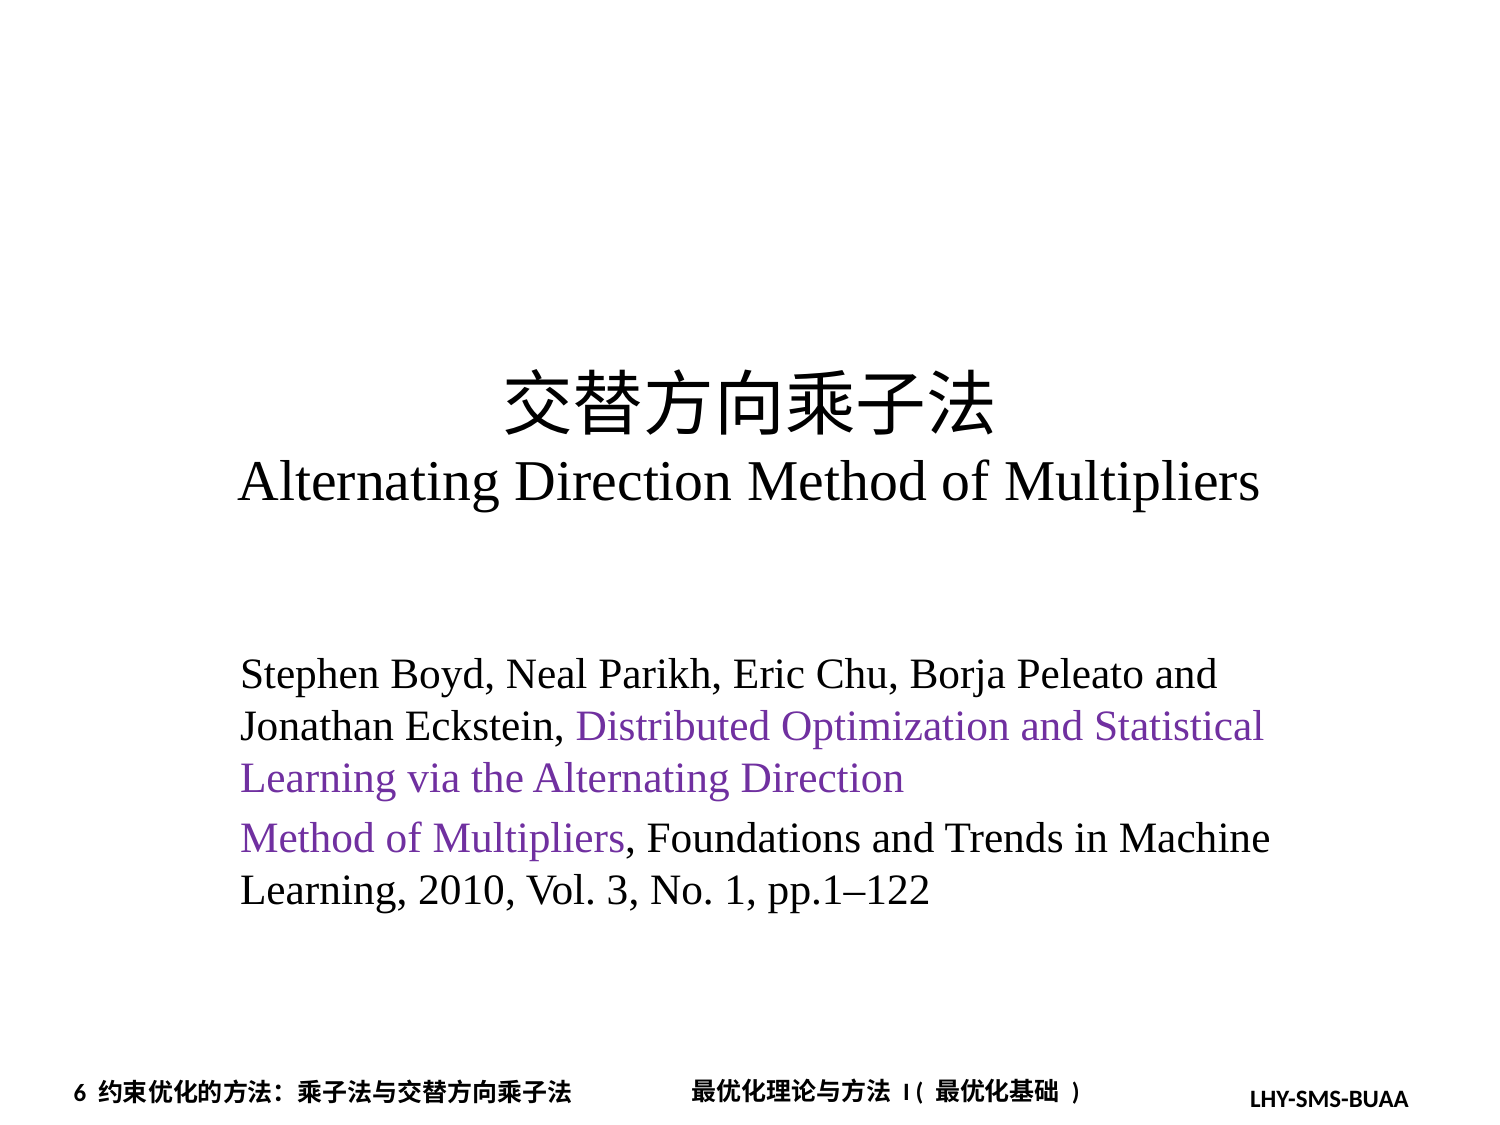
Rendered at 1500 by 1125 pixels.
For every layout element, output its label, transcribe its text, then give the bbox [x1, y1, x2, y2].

title 交替方向乘子法 Alternating Direction Method of Multipliers [112, 349, 1388, 591]
subtitle Stephen Boyd, Neal Parikh, Eric Chu, Borja Peleato and Jonathan Eckstein, Distributed Optimization and Statistical Learning via the Alternating Direction Method of Multipliers, Foundations and Trends in Machine Learning, 2010, Vol. 3, No. 1, pp.1–122 [225, 637, 1388, 925]
